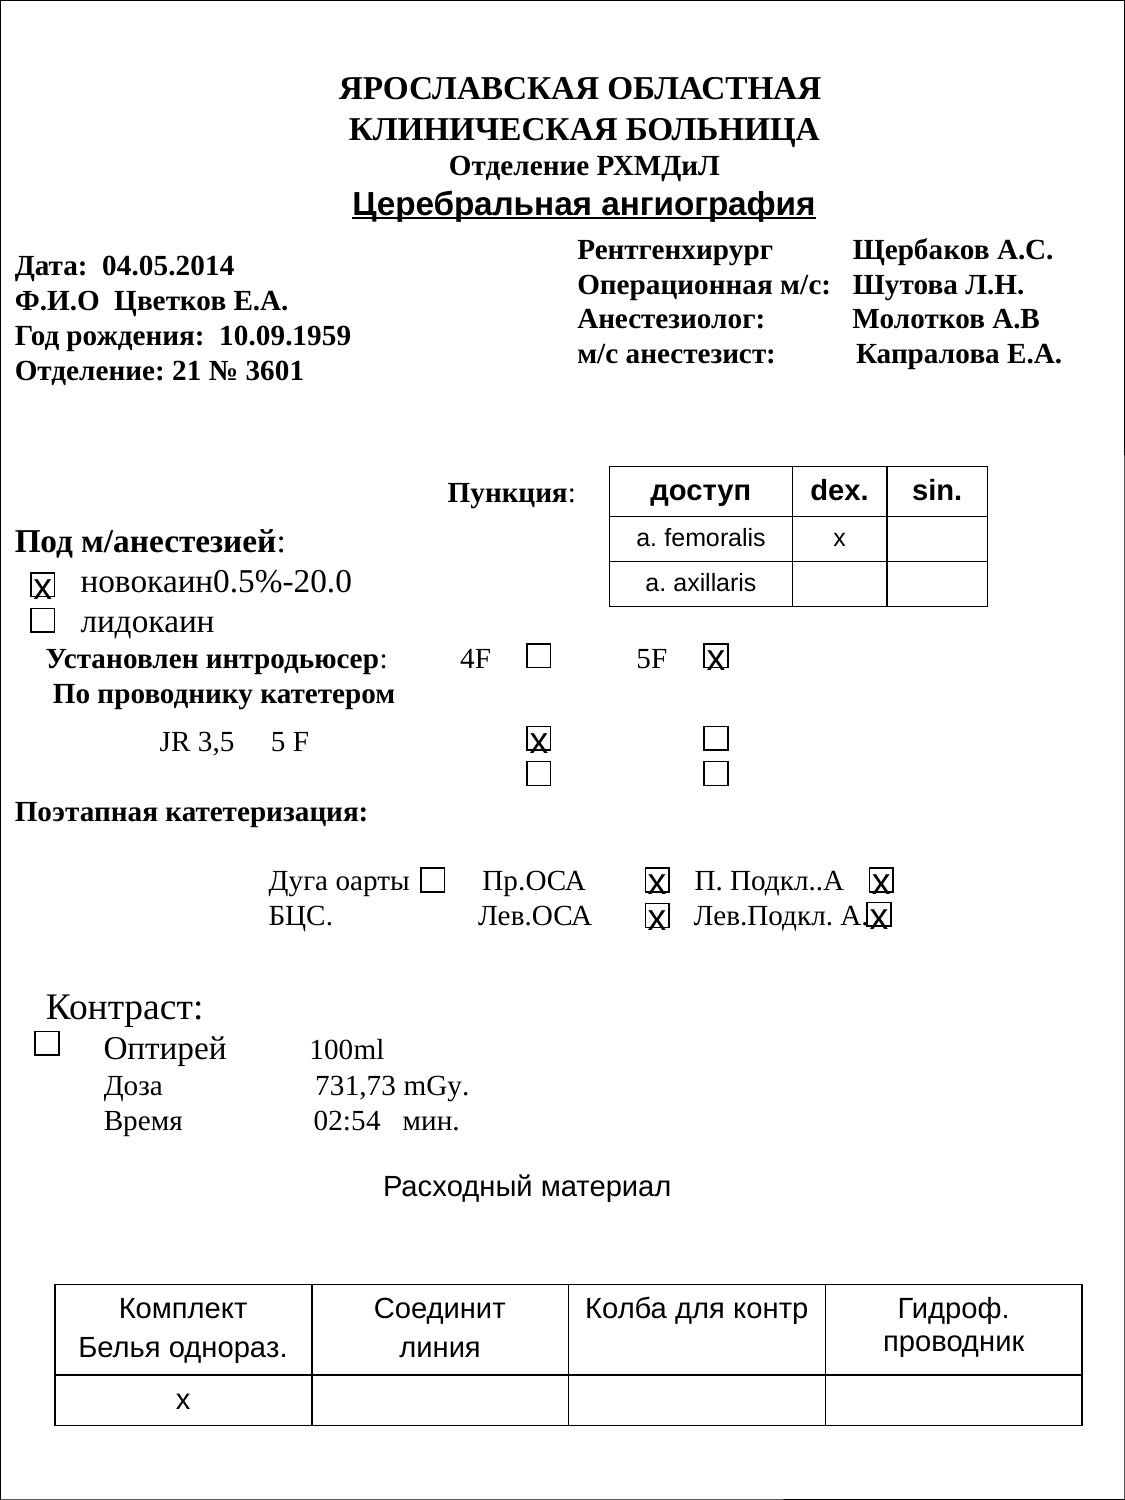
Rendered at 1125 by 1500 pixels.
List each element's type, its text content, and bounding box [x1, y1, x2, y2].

table_cell [888, 562, 987, 606]
table_header доступ [610, 467, 792, 516]
table_header Гидроф. проводник [826, 1285, 1081, 1374]
text_box [420, 868, 445, 892]
text_box Пункция: [432, 466, 592, 517]
text_box Установлен интродьюсер: 4F 5F По проводнику катетером [30, 631, 980, 714]
text_box х [527, 726, 551, 750]
text_box Дата: 04.05.2014 Ф.И.О Цветков Е.А. Год рождения: 10.09.1959 Отделение: 21 № 3601 [0, 187, 434, 446]
table_header Колба для контр [569, 1285, 825, 1374]
table_cell [888, 517, 987, 561]
text_box [704, 726, 728, 750]
text_box JR 3,5 5 F Поэтапная катетеризация: Дуга оарты Пр.ОСА П. Подкл..А БЦС. Лев.ОСА Лев.Подкл. А. [1, 714, 1125, 1009]
text_box х [31, 572, 55, 597]
text_box [704, 761, 728, 786]
text_box х [869, 868, 894, 892]
table_header dex. [793, 467, 886, 516]
table_cell х [793, 517, 886, 561]
table_cell [313, 1376, 568, 1425]
text_box х [867, 902, 891, 926]
text_box [1, 159, 497, 442]
table_cell a. femoralis [610, 517, 792, 561]
table_header Комплект Белья однораз. [56, 1285, 311, 1374]
text_box [527, 643, 551, 668]
table_header sin. [888, 467, 987, 516]
text_box х [645, 868, 669, 892]
text_box Расходный материал [1, 1160, 1090, 1315]
text_box х [645, 903, 669, 928]
text_box ЯРОСЛАВСКАЯ ОБЛАСТНАЯ КЛИНИЧЕСКАЯ БОЛЬНИЦА Отделение РХМДиЛ Церебральная ангиография [78, 53, 1091, 275]
table_cell [826, 1376, 1081, 1425]
table_cell [793, 562, 886, 606]
text_box [527, 761, 551, 786]
text_box Контраст: Оптирей 100ml Доза 731,73 mGy. Время 02:54 мин. [31, 1009, 590, 1160]
text_box [31, 608, 55, 632]
text_box Рентгенхирург Щербаков А.С. Операционная м/с: Шутова Л.Н. Анестезиолог: Молотков А.В м/с анестезист: Капралова Е.А. [562, 222, 1125, 378]
table_cell х [56, 1376, 311, 1425]
text_box х [704, 643, 728, 668]
table_header Соединит линия [313, 1285, 568, 1374]
text_box [35, 1031, 59, 1055]
table_cell [569, 1376, 825, 1425]
text_box Под м/анестезией: новокаин0.5%-20.0 лидокаин [1, 442, 513, 714]
table_cell a. axillaris [610, 562, 792, 606]
